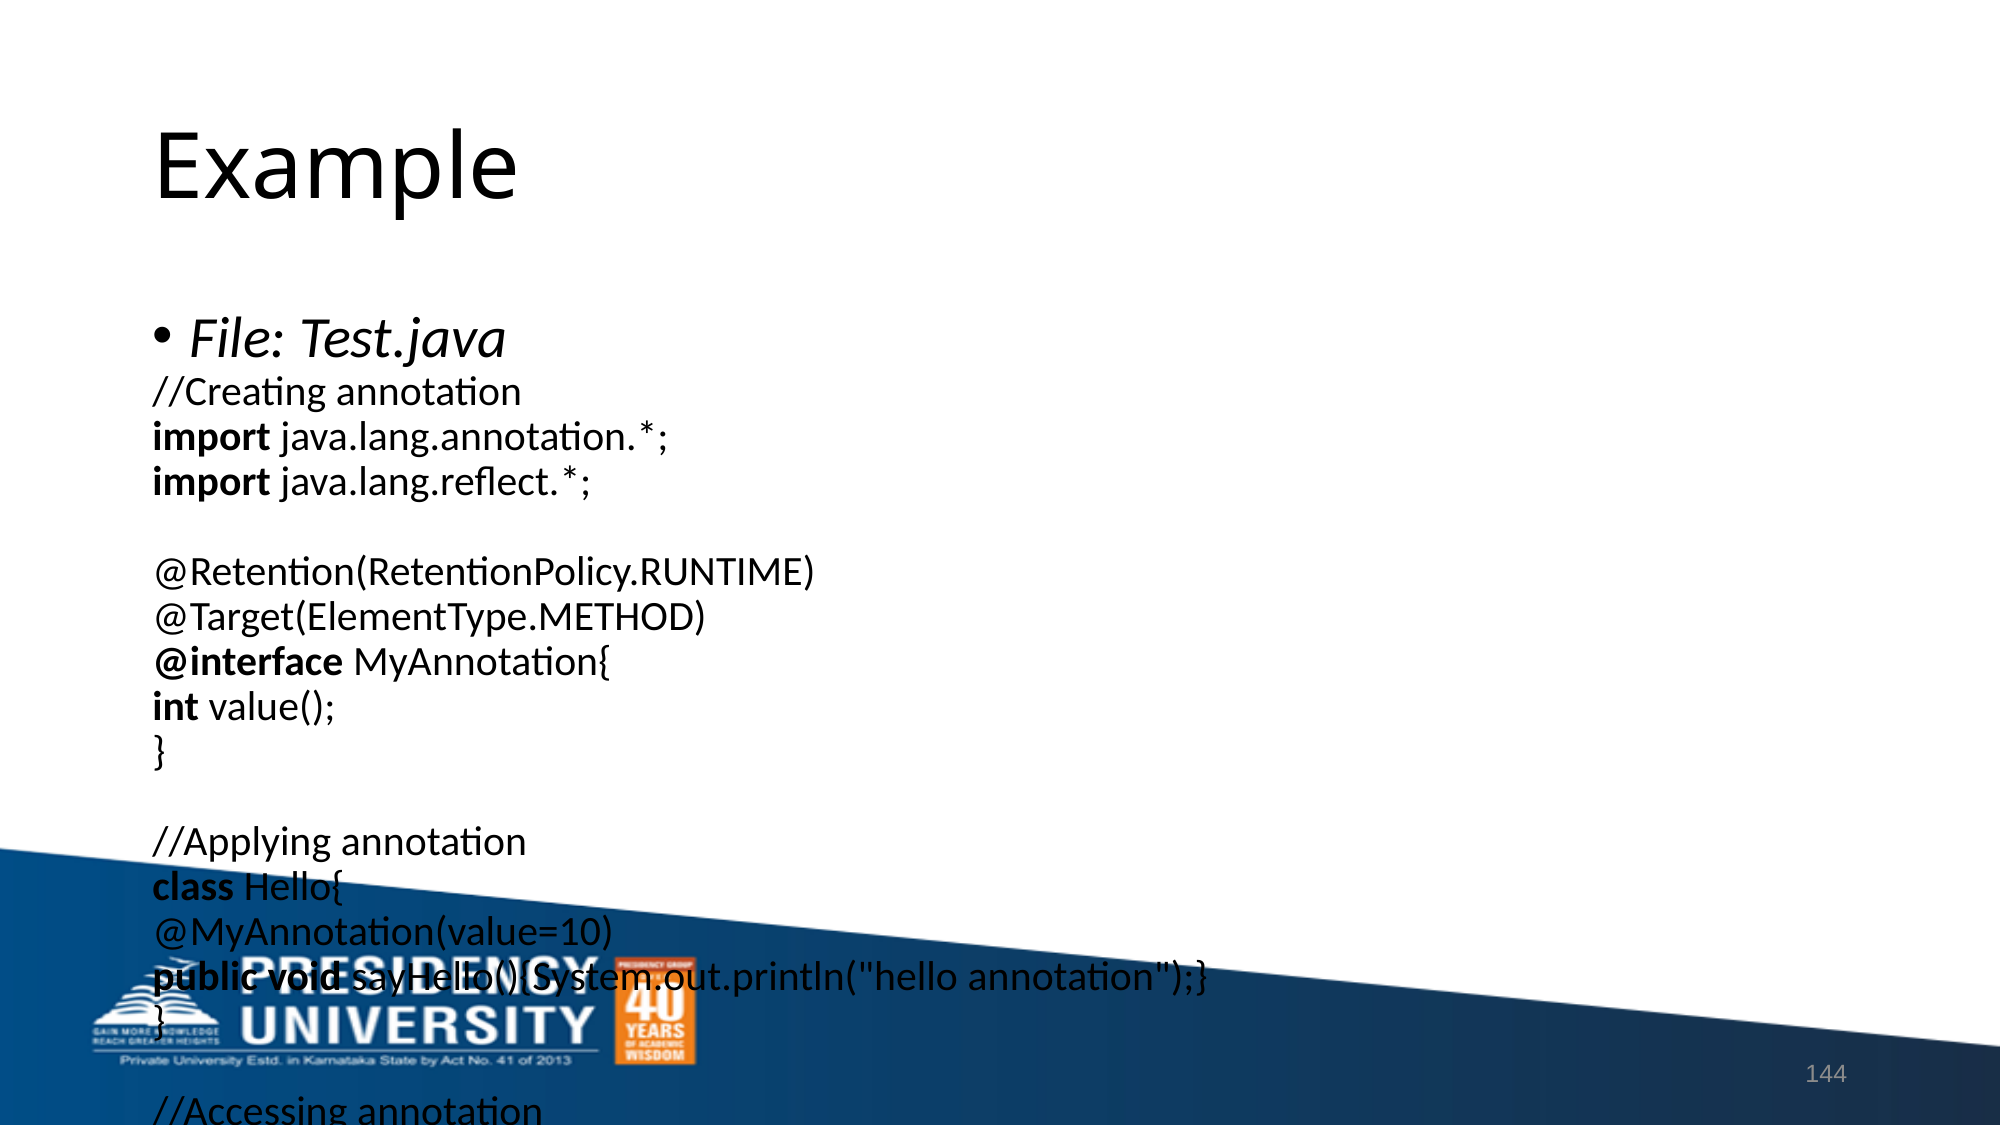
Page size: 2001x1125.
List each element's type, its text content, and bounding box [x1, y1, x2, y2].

picture [0, 845, 2000, 1125]
list File: Test.java //Creating annotation import java.lang.annotation.*; import java.lang.reflect.*; @Retention(RetentionPolicy.RUNTIME) @Target(ElementType.METHOD) @interface MyAnnotation{ int value(); } //Applying annotation class Hello{ @MyAnnotation(value=10) public void sayHello(){System.out.println("hello annotation");} } //Accessing annotation class TestCustomAnnotation1{ public static void main(String args[])throws Exception{ Hello h=new Hello(); Method m=h.getClass().getMethod("sayHello"); MyAnnotation manno=m.getAnnotation(MyAnnotation.class); System.out.println("value is: "+manno.value()); }} [137, 299, 1863, 1014]
title Example [137, 59, 1863, 278]
slide_number 144 [1412, 1042, 1863, 1103]
